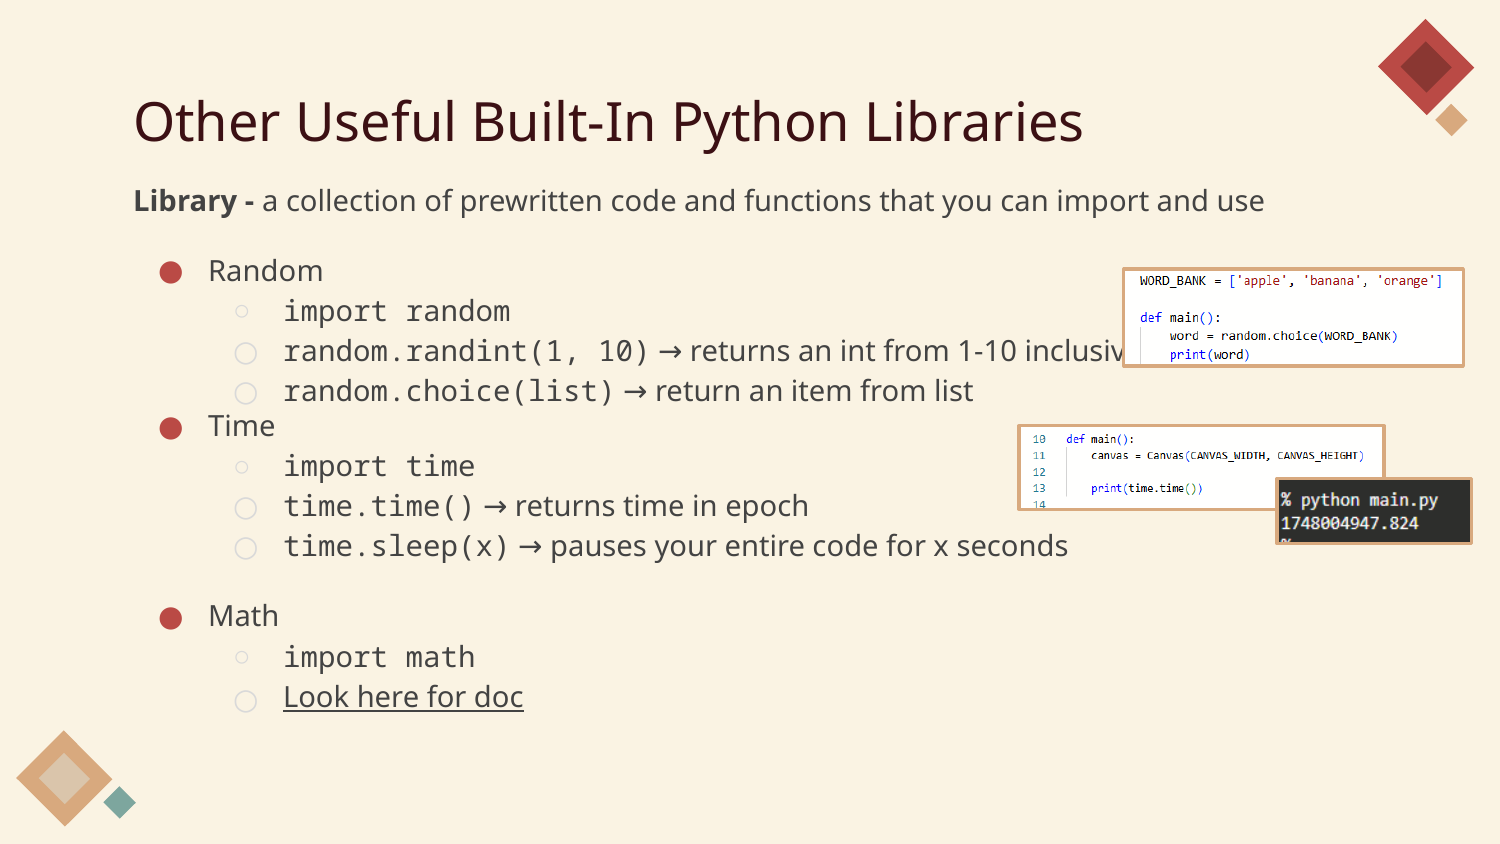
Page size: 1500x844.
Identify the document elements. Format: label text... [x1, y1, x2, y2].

picture [1020, 426, 1471, 543]
list Library - a collection of prewritten code and functions that you can import and use Random import random random.randint(1, 10) → returns an int from 1-10 inclusive random.choice(list) → return an item from list Time import time time.time() → returns time in epoch time.sleep(x) → pauses your entire code for x seconds Math import math Look here for doc [118, 166, 1382, 756]
title Other Useful Built-In Python Libraries [118, 72, 1382, 166]
picture [1125, 270, 1462, 365]
